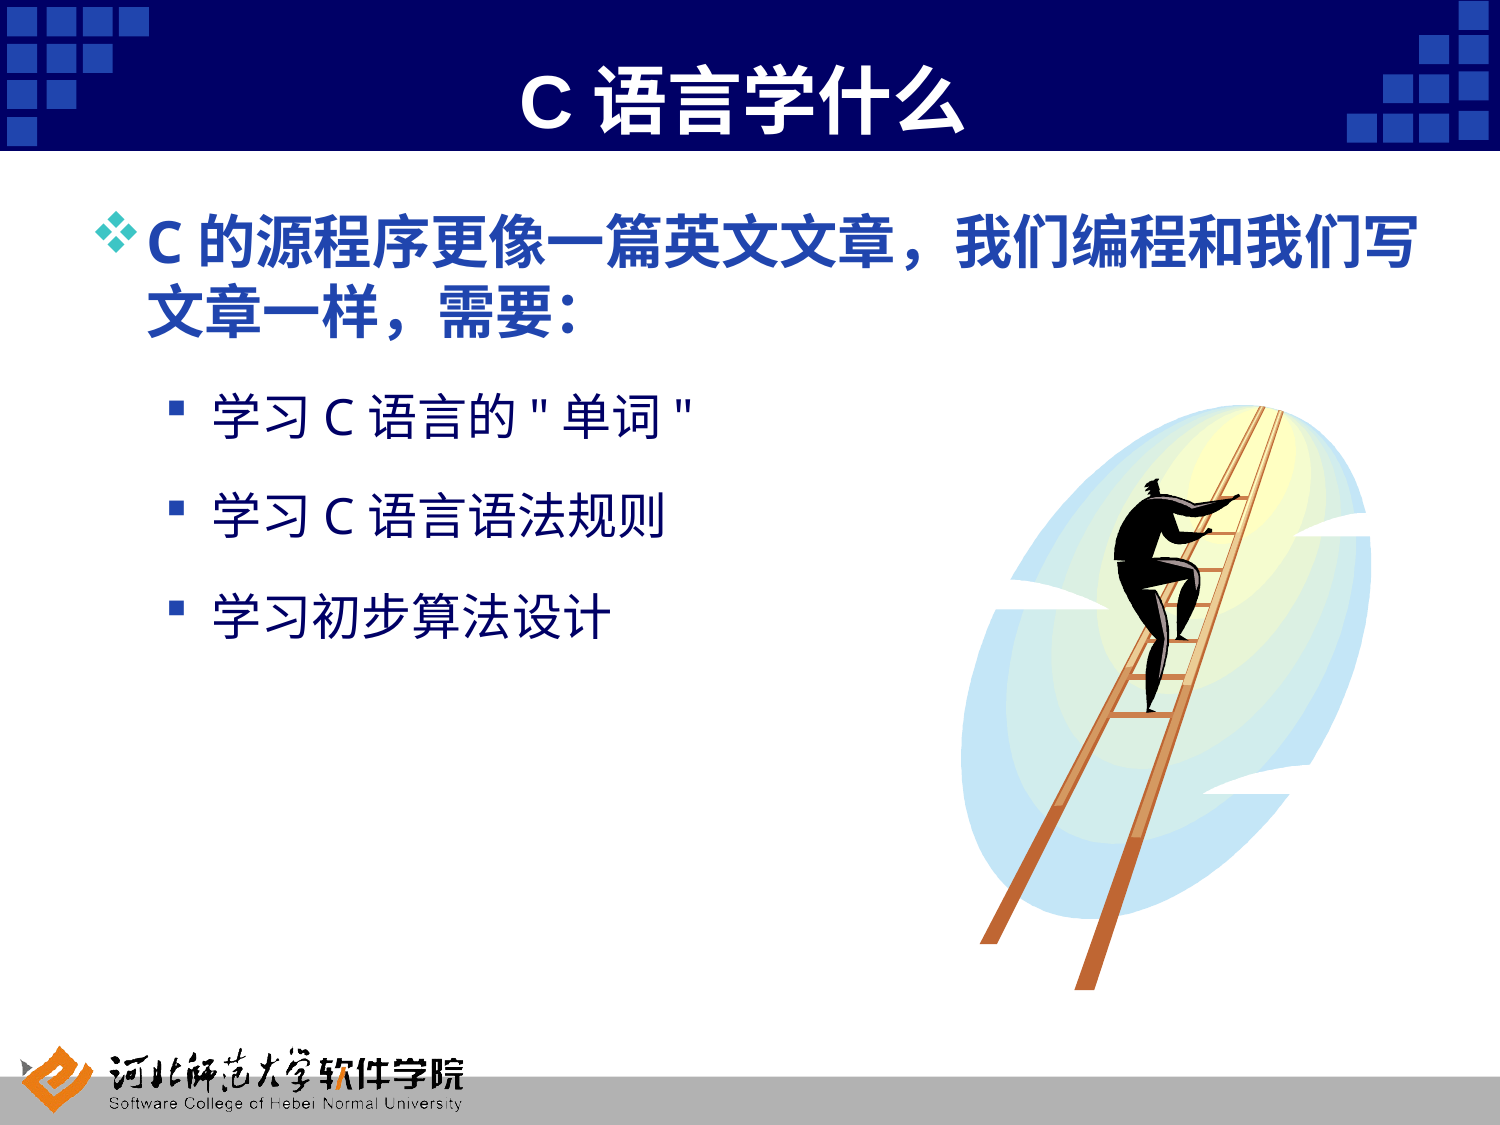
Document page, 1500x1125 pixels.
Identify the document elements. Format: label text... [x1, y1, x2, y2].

list C的源程序更像一篇英文文章，我们编程和我们写文章一样，需要： 学习C语言的"单词" 学习C语言语法规则 学习初步算法设计 [75, 197, 1465, 1059]
picture [953, 396, 1378, 999]
title C语言学什么 [137, 52, 1350, 145]
picture [0, 1035, 481, 1125]
